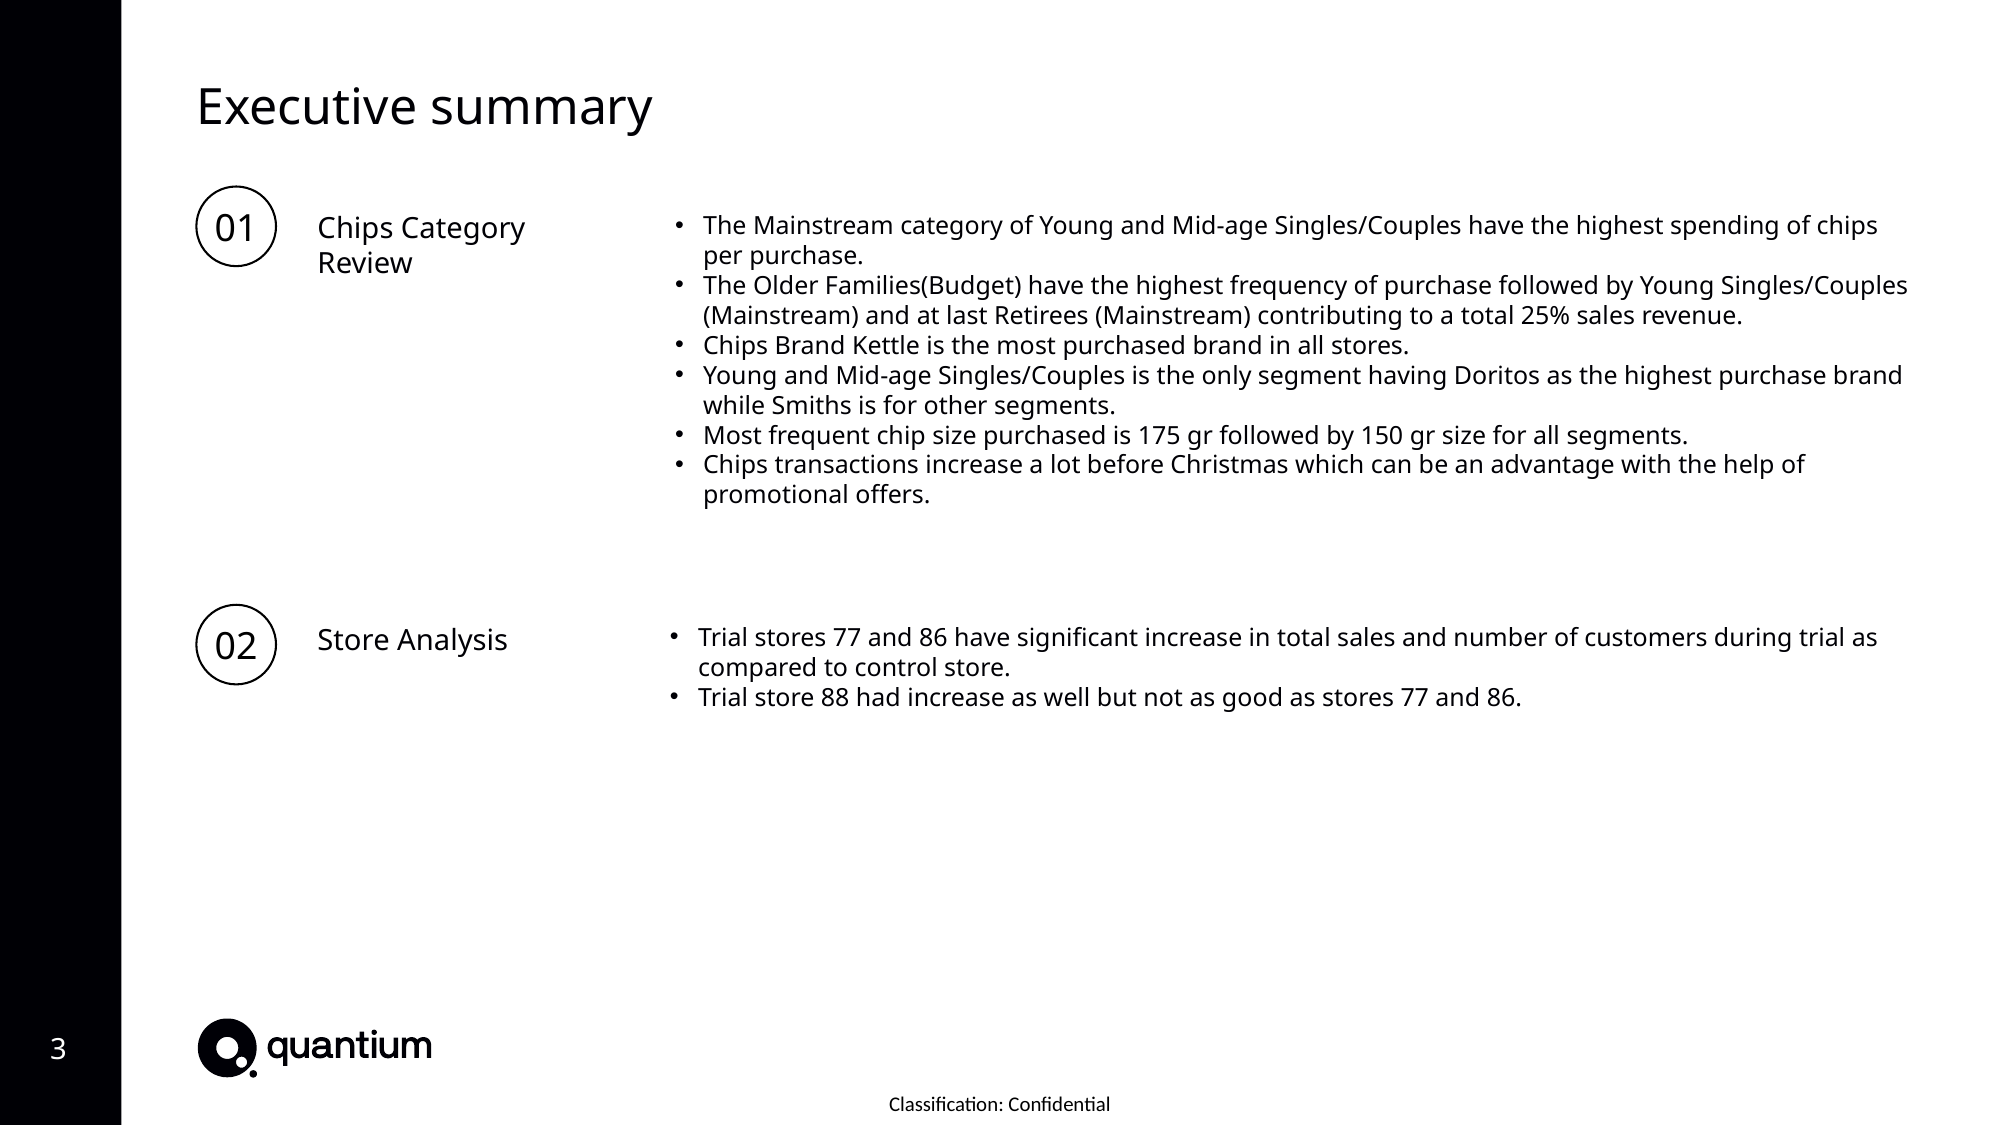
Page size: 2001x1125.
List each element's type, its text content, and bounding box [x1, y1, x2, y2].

text_box Store Analysis [317, 621, 629, 904]
text_box The Mainstream category of Young and Mid-age Singles/Couples have the highest spending of chips per purchase. The Older Families(Budget) have the highest frequency of purchase followed by Young Singles/Couples (Mainstream) and at last Retirees (Mainstream) contributing to a total 25% sales revenue. Chips Brand Kettle is the most purchased brand in all stores. Young and Mid-age Singles/Couples is the only segment having Doritos as the highest purchase brand while Smiths is for other segments. Most frequent chip size purchased is 175 gr followed by 150 gr size for all segments. Chips transactions increase a lot before Christmas which can be an advantage with the help of promotional offers. [675, 209, 1916, 504]
text_box Chips Category Review [317, 209, 629, 605]
text_box Trial stores 77 and 86 have significant increase in total sales and number of customers during trial as compared to control store. Trial store 88 had increase as well but not as good as stores 77 and 86. [670, 621, 1916, 973]
text_box 01 [195, 185, 278, 268]
text_box 02 [195, 603, 278, 686]
list Executive summary [196, 74, 1916, 210]
